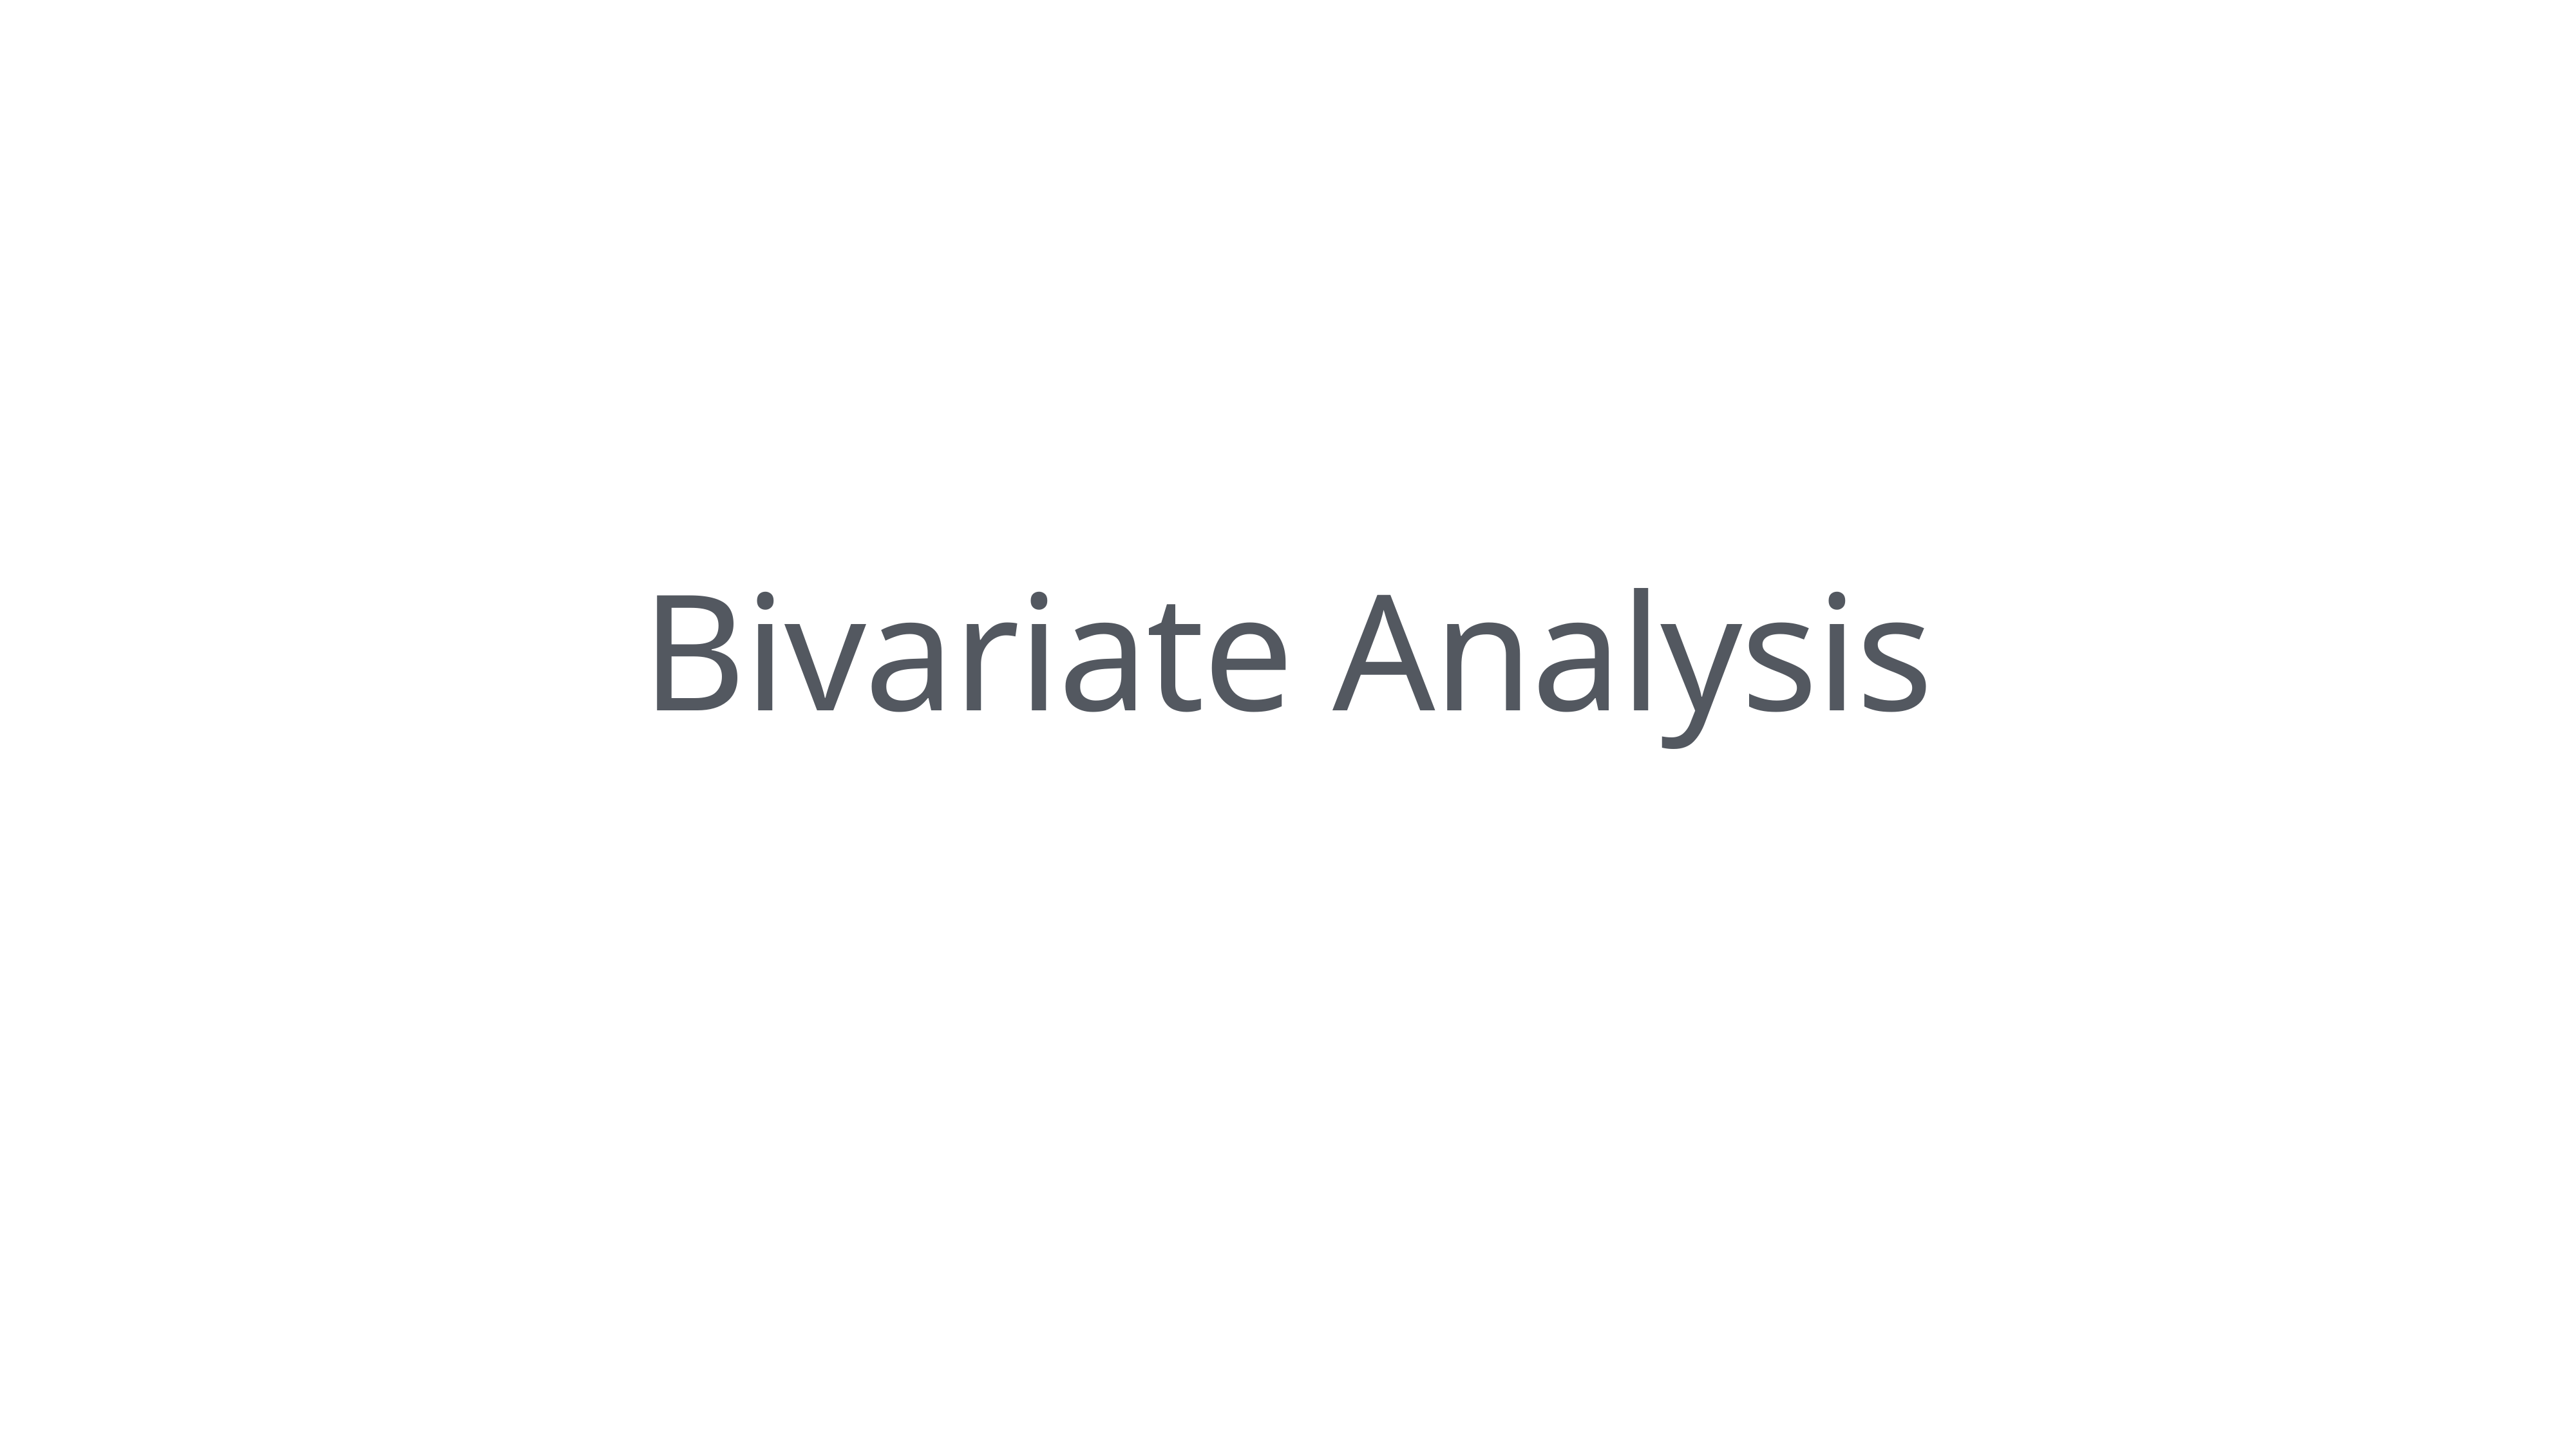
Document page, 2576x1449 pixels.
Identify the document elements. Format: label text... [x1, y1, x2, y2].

list Bivariate Analysis [127, 442, 2449, 875]
